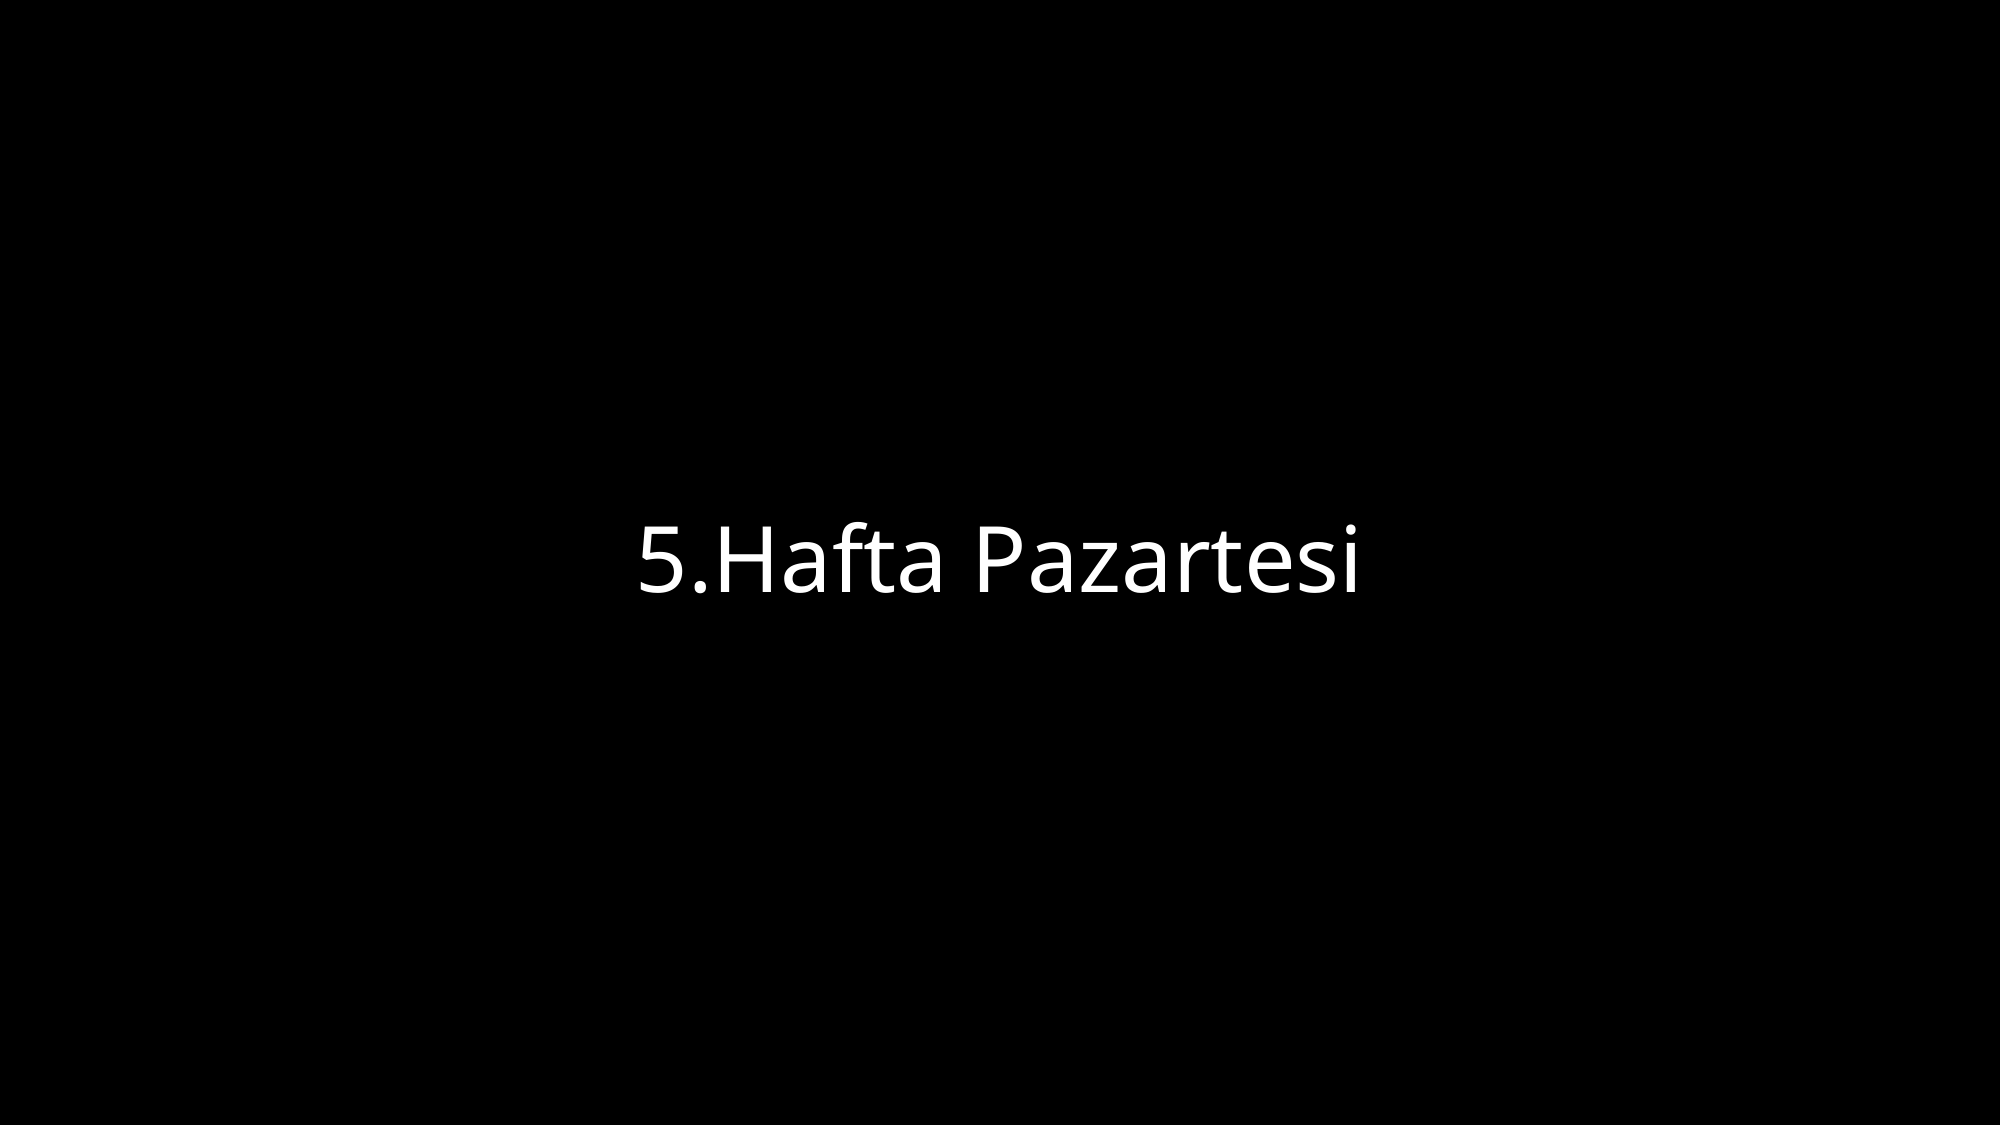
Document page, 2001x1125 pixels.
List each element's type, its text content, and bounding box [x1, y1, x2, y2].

title 5.Hafta Pazartesi [137, 453, 1863, 672]
